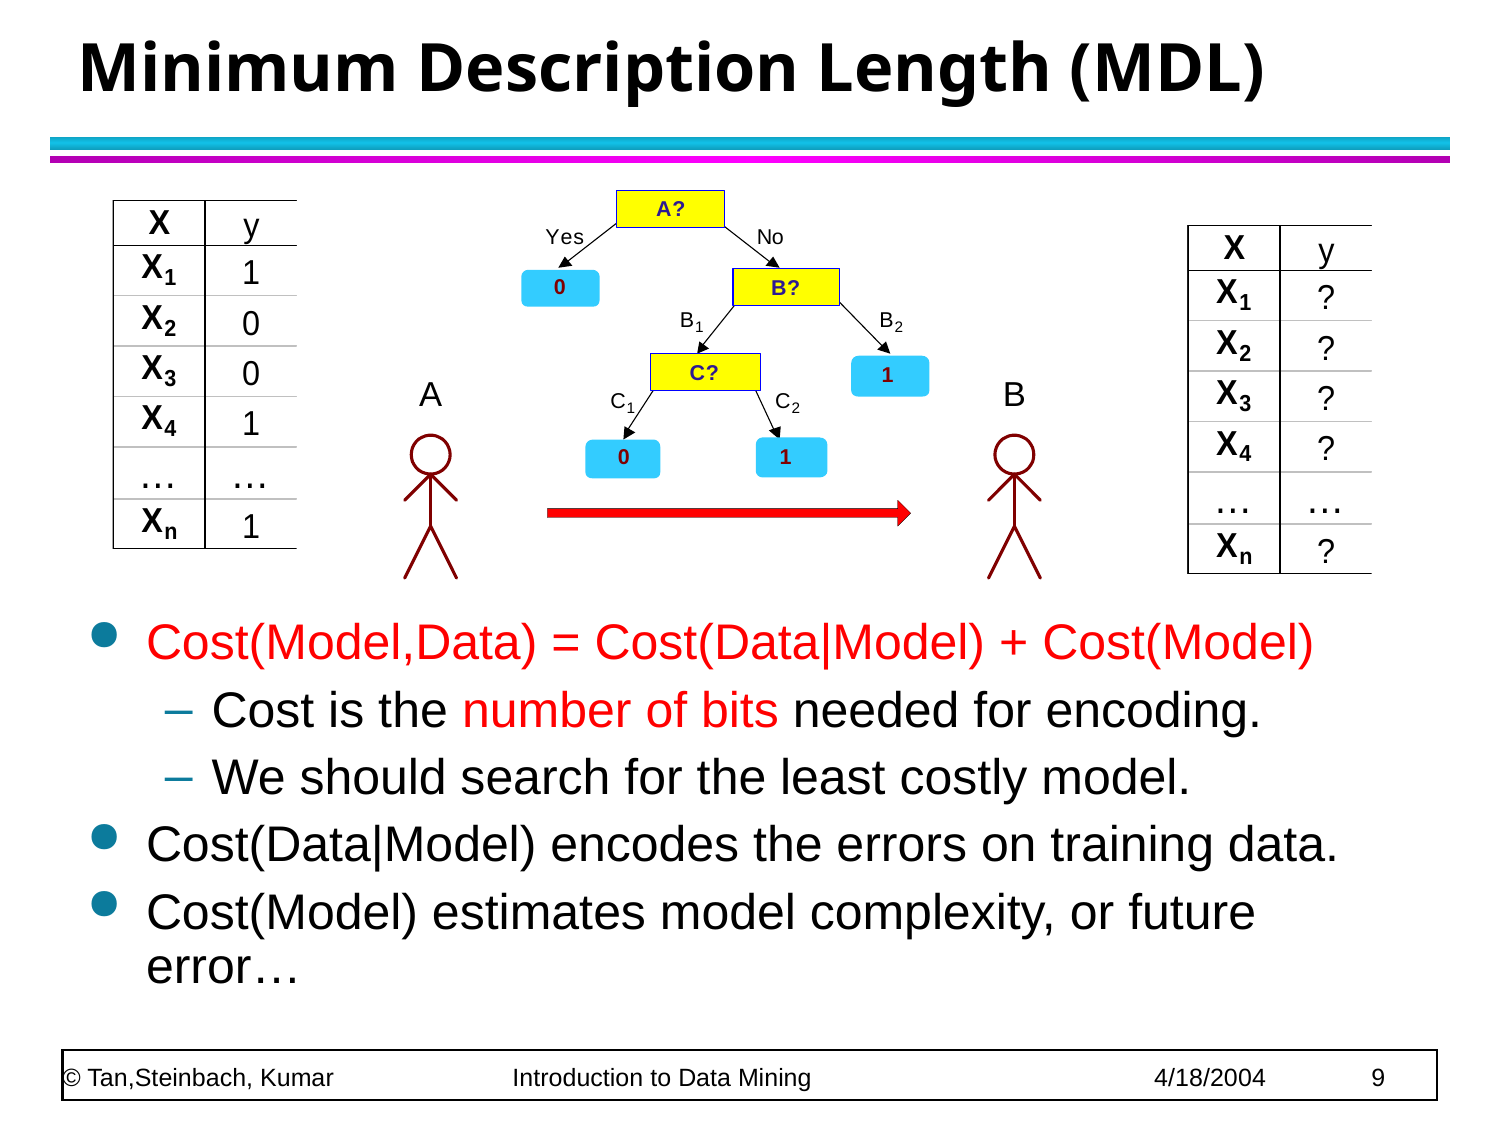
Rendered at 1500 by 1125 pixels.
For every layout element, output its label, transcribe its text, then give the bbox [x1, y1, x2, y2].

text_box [362, 187, 1084, 583]
list Cost(Model,Data) = Cost(Data|Model) + Cost(Model) Cost is the number of bits needed for encoding. We should search for the least costly model. Cost(Data|Model) encodes the errors on training data. Cost(Model) estimates model complexity, or future error… [74, 608, 1426, 1026]
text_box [1187, 224, 1374, 576]
title Minimum Description Length (MDL) [61, 24, 1422, 113]
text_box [112, 199, 299, 551]
